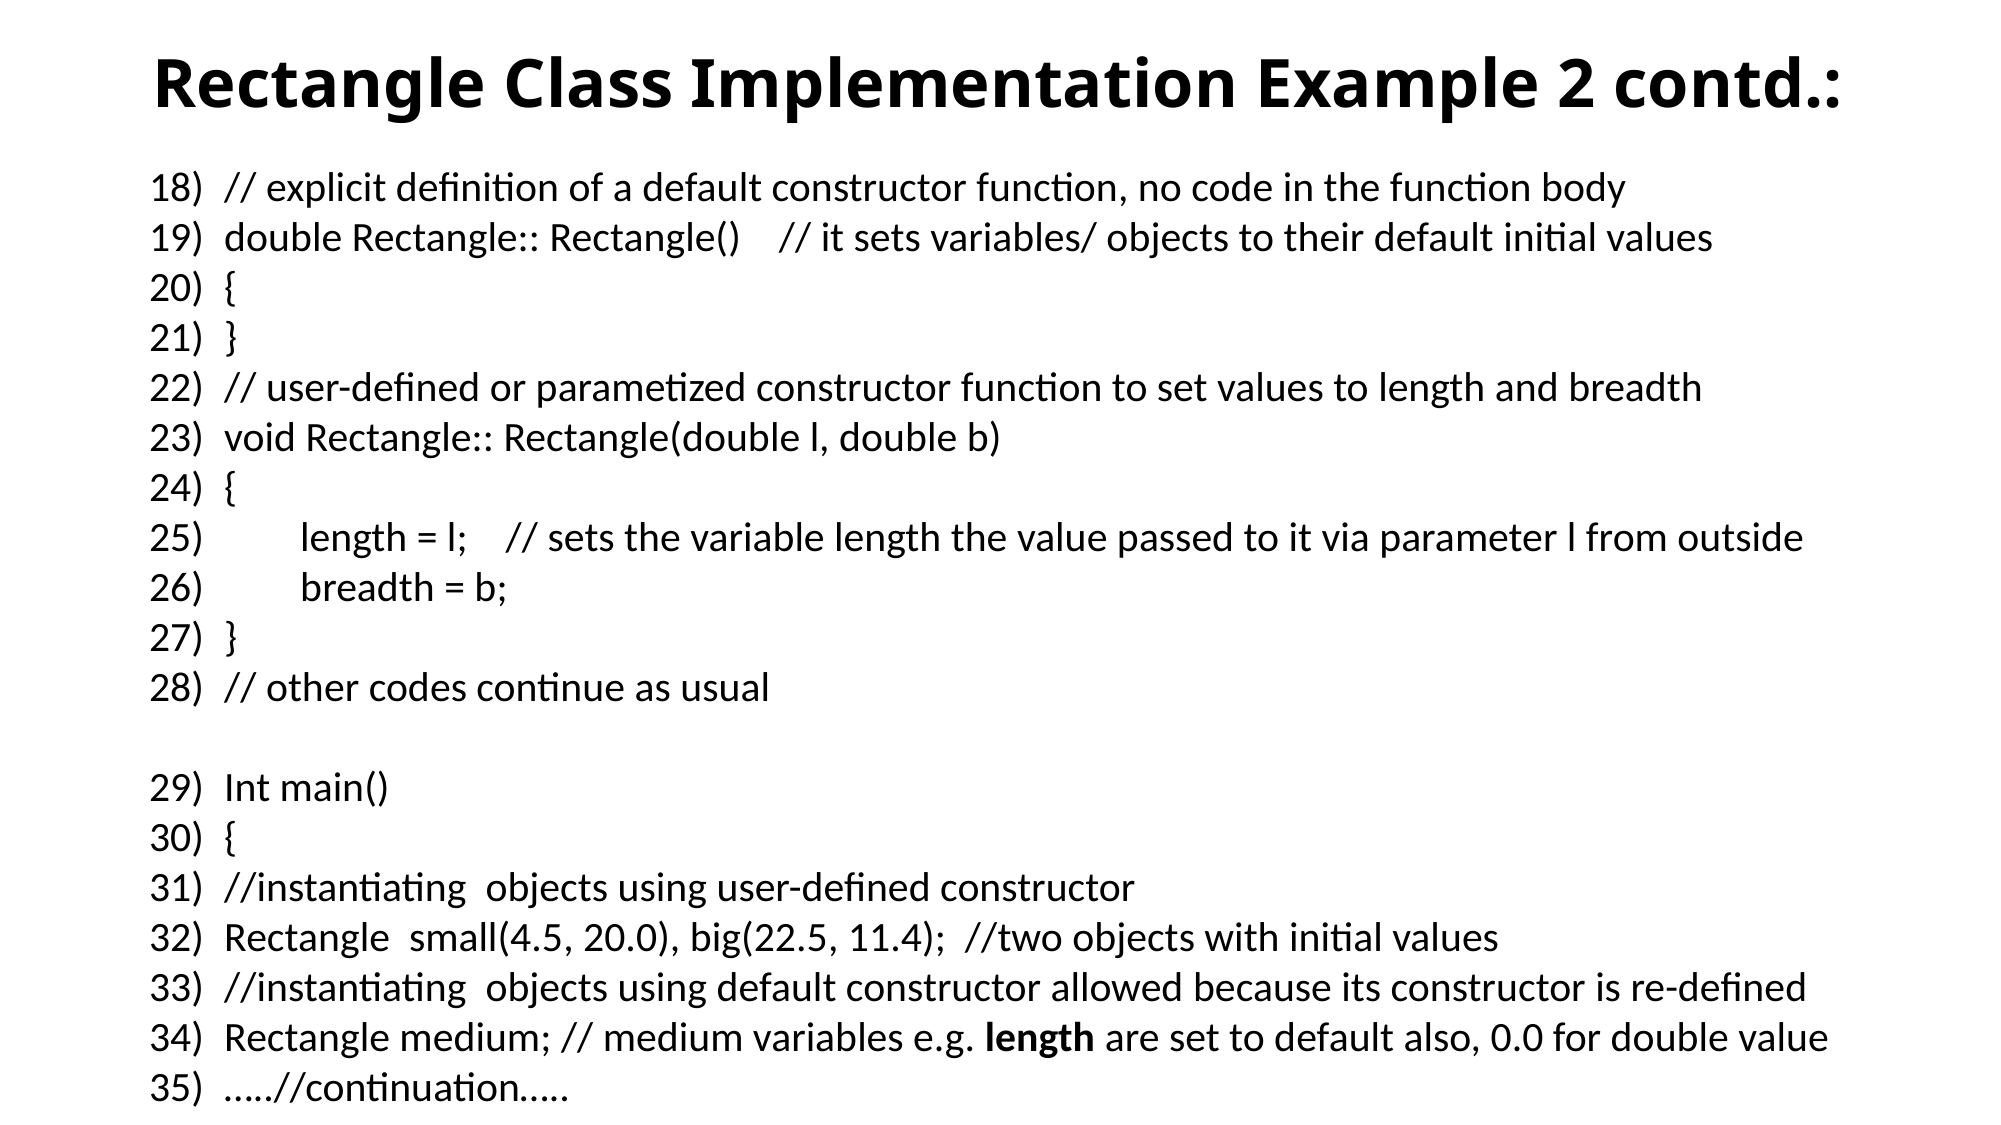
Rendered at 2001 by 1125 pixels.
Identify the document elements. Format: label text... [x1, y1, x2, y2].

title Rectangle Class Implementation Example 2 contd.: [137, 24, 1863, 148]
text_box // explicit definition of a default constructor function, no code in the function body double Rectangle:: Rectangle() // it sets variables/ objects to their default initial values { } // user-defined or parametized constructor function to set values to length and breadth void Rectangle:: Rectangle(double l, double b) { length = l; // sets the variable length the value passed to it via parameter l from outside breadth = b; } // other codes continue as usual Int main() { //instantiating objects using user-defined constructor Rectangle small(4.5, 20.0), big(22.5, 11.4); //two objects with initial values //instantiating objects using default constructor allowed because its constructor is re-defined Rectangle medium; // medium variables e.g. length are set to default also, 0.0 for double value …..//continuation….. [134, 152, 1938, 1118]
